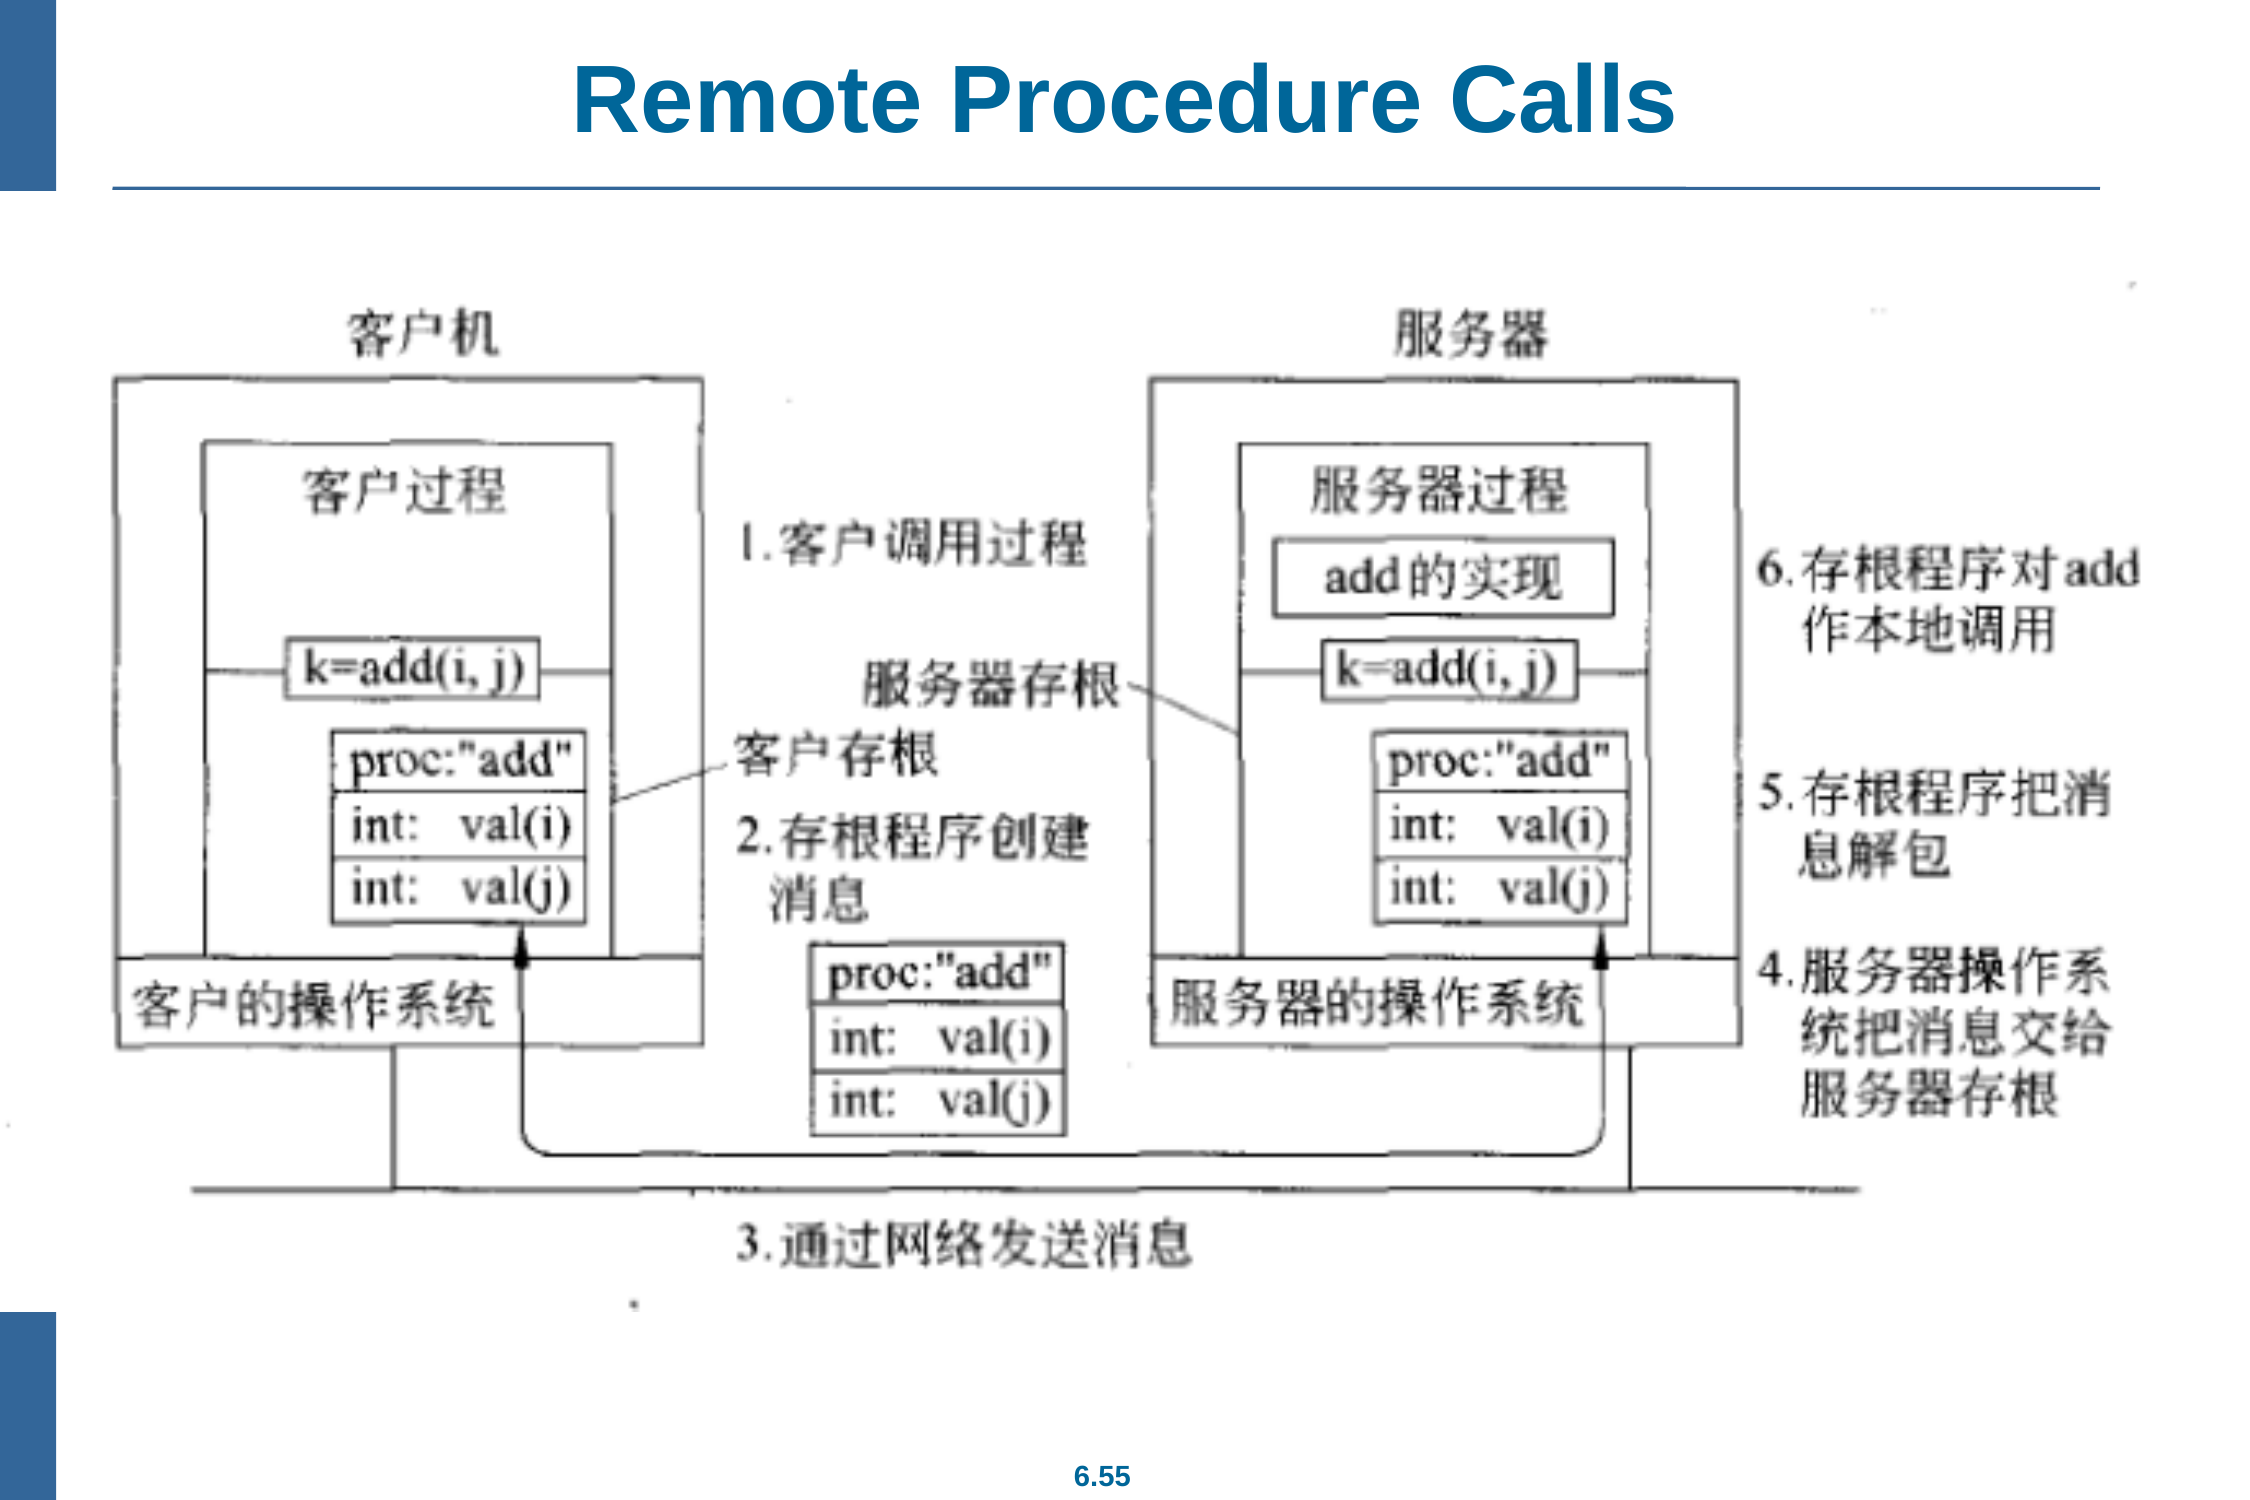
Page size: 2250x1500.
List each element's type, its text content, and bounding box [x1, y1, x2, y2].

title Remote Procedure Calls [225, 36, 2025, 163]
picture [0, 191, 2250, 1312]
